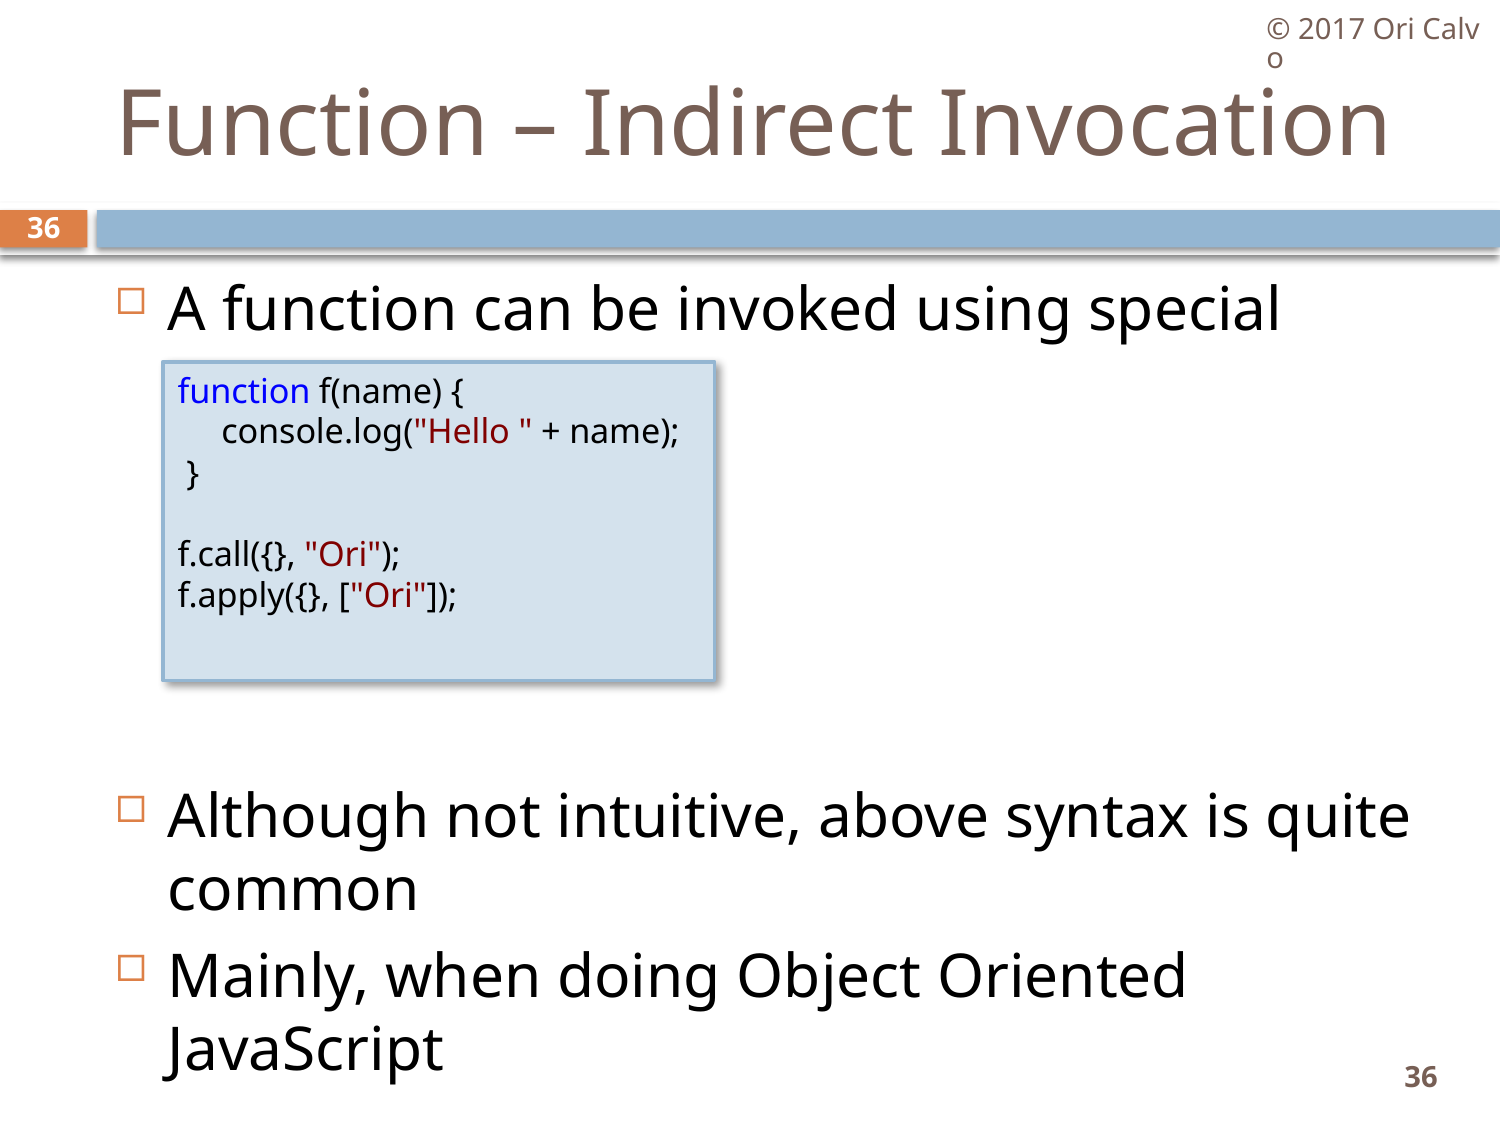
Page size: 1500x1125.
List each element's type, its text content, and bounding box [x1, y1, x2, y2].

footer © 2017 Ori Calvo [1251, 0, 1500, 60]
title Function – Indirect Invocation [100, 37, 1438, 200]
text_box function f(name) { console.log("Hello " + name); } f.call({}, "Ori"); f.apply({}, ["Ori"]); [162, 361, 715, 681]
list A function can be invoked using special syntax Although not intuitive, above syntax is quite common Mainly, when doing Object Oriented JavaScript [100, 262, 1438, 1000]
slide_number 36 [0, 208, 88, 249]
